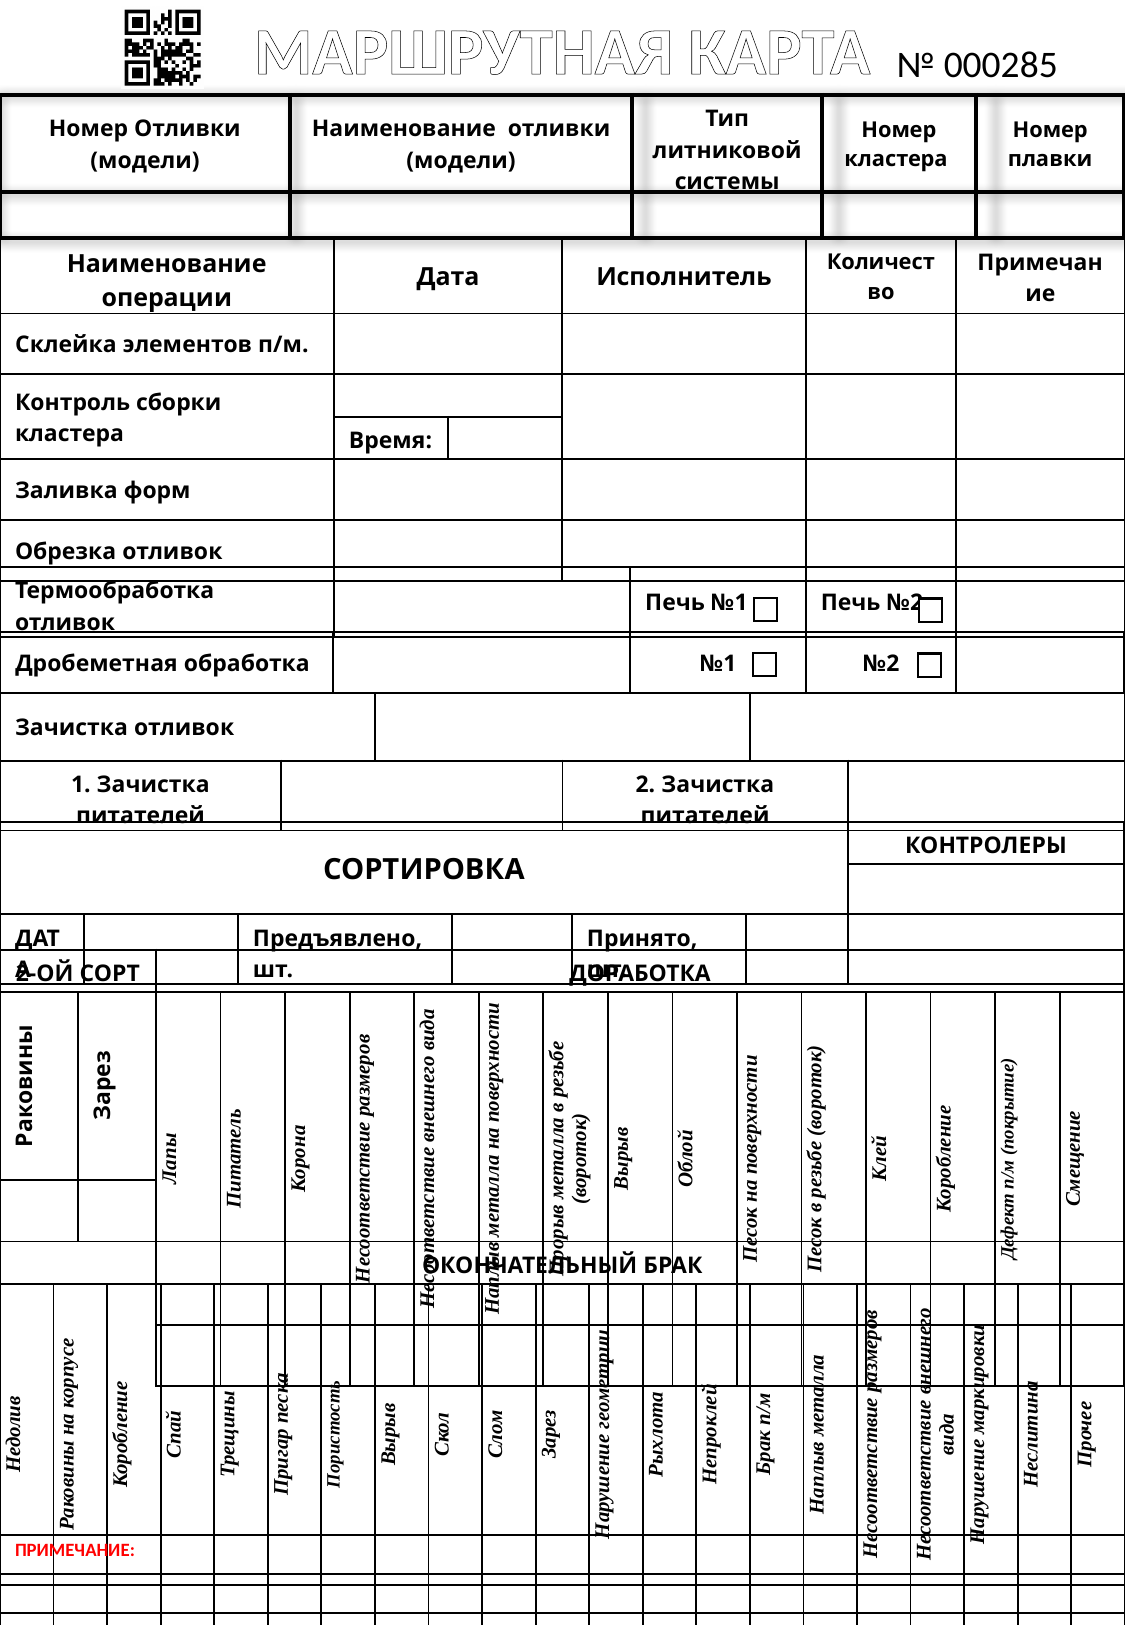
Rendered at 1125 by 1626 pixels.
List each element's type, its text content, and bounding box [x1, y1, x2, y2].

table_cell Пористость [322, 1285, 374, 1534]
table_header 2-ОЙ СОРТ [1, 985, 155, 991]
table_cell [978, 194, 1122, 236]
table_cell [1072, 1614, 1124, 1625]
table_cell Зарез [537, 1285, 588, 1534]
table_cell [335, 460, 561, 519]
table_header Исполнитель [563, 239, 805, 313]
table_header СОРТИРОВКА [1, 823, 847, 913]
table_cell Наплыв металла на поверхности [480, 993, 542, 1241]
table_cell [957, 521, 1124, 566]
table_cell [807, 460, 955, 519]
table_header [282, 762, 562, 821]
table_cell [54, 1614, 106, 1625]
table_cell [483, 1614, 535, 1625]
table_header Печь №1 [631, 568, 805, 631]
picture [121, 6, 204, 89]
table_cell Контроль сборки кластера [1, 375, 333, 458]
table_header [335, 568, 629, 631]
table_header [957, 633, 1123, 692]
table_cell [1, 1575, 1124, 1612]
table_header [957, 568, 1124, 631]
table_cell [965, 1614, 1017, 1625]
table_cell [335, 521, 561, 566]
table_cell Предъявлено, шт. [239, 915, 451, 983]
table_cell Зарез [79, 993, 155, 1179]
table_cell Корона [286, 993, 349, 1241]
table_cell Трещины [215, 1285, 267, 1534]
table_cell [292, 194, 630, 236]
table_cell Песок на поверхности [738, 993, 801, 1241]
table_cell Прочее [1072, 1285, 1124, 1534]
table_header Наименование отливки (модели) [292, 97, 630, 190]
table_cell Коробление [931, 993, 994, 1241]
table_header Номер плавки [978, 97, 1122, 190]
table_cell Питатель [221, 993, 284, 1241]
table_header ОКОНЧАТЕЛЬНЫЙ БРАК [1, 1242, 1124, 1283]
table_cell [849, 915, 1123, 983]
table_header [751, 694, 1124, 760]
table_cell [911, 1614, 963, 1625]
table_cell Нарушение маркировки [965, 1285, 1017, 1534]
table_cell [2, 194, 288, 236]
table_cell Несоответствие размеров [858, 1285, 910, 1534]
table_cell Клей [867, 993, 930, 1241]
table_cell Заливка форм [1, 460, 333, 519]
table_header КОНТРОЛЕРЫ [849, 823, 1123, 863]
table_header Дробеметная обработка [1, 633, 332, 692]
table_cell ДАТА [1, 915, 83, 983]
table_cell [957, 460, 1124, 519]
table_cell [634, 194, 820, 236]
table_cell Непроклей [697, 1285, 749, 1534]
table_cell [807, 314, 955, 373]
table_header Номер кластера [824, 97, 974, 190]
table_cell [85, 915, 237, 983]
table_header №2 [807, 633, 955, 692]
table_cell [590, 1614, 642, 1625]
table_cell Нарушение геометрии [590, 1285, 642, 1534]
table_cell [849, 865, 1123, 913]
table_cell Вырыв [609, 993, 672, 1241]
table_header [849, 762, 1124, 821]
table_header [334, 633, 629, 692]
table_cell Песок в резьбе (вороток) [802, 993, 865, 1241]
table_header 1. Зачистка питателей [1, 762, 280, 821]
table_cell Облой [673, 993, 736, 1241]
table_header [376, 694, 749, 760]
text_box № 000285 [881, 32, 1073, 93]
table_cell Раковины [1, 993, 77, 1179]
table_cell [269, 1614, 320, 1625]
table_cell [824, 194, 974, 236]
table_cell [79, 1181, 155, 1241]
table_header ДОРАБОТКА [157, 985, 1123, 991]
table_cell Склейка элементов п/м. [1, 314, 333, 373]
table_header Печь №2 [807, 568, 955, 631]
table_cell [376, 1614, 428, 1625]
table_cell Слом [483, 1285, 535, 1534]
table_cell Брак п/м [751, 1285, 803, 1534]
table_cell [429, 1614, 481, 1625]
table_cell Неслитина [1019, 1285, 1070, 1534]
table_cell Пригар песка [269, 1285, 320, 1534]
table_header Дата [335, 239, 561, 313]
table_cell [807, 521, 955, 566]
table_header Термообработка отливок [1, 568, 333, 631]
table_cell Дефект п/м (покрытие) [996, 993, 1059, 1241]
table_cell Наплыв металла [804, 1285, 856, 1534]
table_header 2. Зачистка питателей [563, 762, 847, 821]
table_cell [563, 521, 805, 566]
table_header Количество [807, 239, 955, 313]
table_cell [537, 1614, 588, 1625]
table_cell [644, 1614, 695, 1625]
table_cell [335, 314, 561, 373]
table_cell Раковины на корпусе [54, 1285, 106, 1534]
table_header ПРИМЕЧАНИЕ: [1, 1536, 1124, 1573]
table_header Номер Отливки (модели) [2, 97, 288, 190]
table_cell [322, 1614, 374, 1625]
table_cell [108, 1614, 160, 1625]
table_cell [453, 915, 571, 983]
table_cell Спай [162, 1285, 213, 1534]
table_cell [162, 1614, 213, 1625]
table_cell [957, 375, 1124, 458]
table_cell [804, 1614, 856, 1625]
table_cell [335, 375, 561, 416]
table_cell Прорыв металла в резьбе (вороток) [544, 993, 607, 1241]
table_header Тип литниковой системы [634, 97, 820, 190]
table_cell [449, 418, 561, 458]
table_header Зачистка отливок [1, 694, 374, 760]
text_box МАРШРУТНАЯ КАРТА [238, 0, 886, 87]
table_cell Вырыв [376, 1285, 428, 1534]
table_cell [563, 460, 805, 519]
table_cell Коробление [108, 1285, 160, 1534]
table_cell Недолив [1, 1285, 53, 1534]
table_cell Несоответствие размеров [351, 993, 413, 1241]
table_header №1 [631, 633, 805, 692]
table_cell [751, 1614, 803, 1625]
table_cell [858, 1614, 910, 1625]
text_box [752, 597, 943, 678]
table_cell Принято, шт. [573, 915, 745, 983]
table_cell [1, 1181, 77, 1241]
table_cell Рыхлота [644, 1285, 695, 1534]
table_cell [1019, 1614, 1070, 1625]
table_cell Несоответствие внешнего вида [911, 1285, 963, 1534]
table_cell [563, 314, 805, 373]
table_cell [563, 375, 805, 458]
table_cell Смещение [1061, 993, 1123, 1241]
table_header Наименование операции [1, 239, 333, 313]
table_cell Обрезка отливок [1, 521, 333, 566]
table_cell Скол [429, 1285, 481, 1534]
table_cell Несоответствие внешнего вида [415, 993, 478, 1241]
table_cell [807, 375, 955, 458]
table_cell [1, 1614, 53, 1625]
table_cell [957, 314, 1124, 373]
table_cell Лапы [157, 993, 220, 1241]
table_header Примечание [957, 239, 1124, 313]
table_cell [215, 1614, 267, 1625]
table_cell [697, 1614, 749, 1625]
table_cell Время: [335, 418, 447, 458]
table_cell [747, 915, 847, 983]
